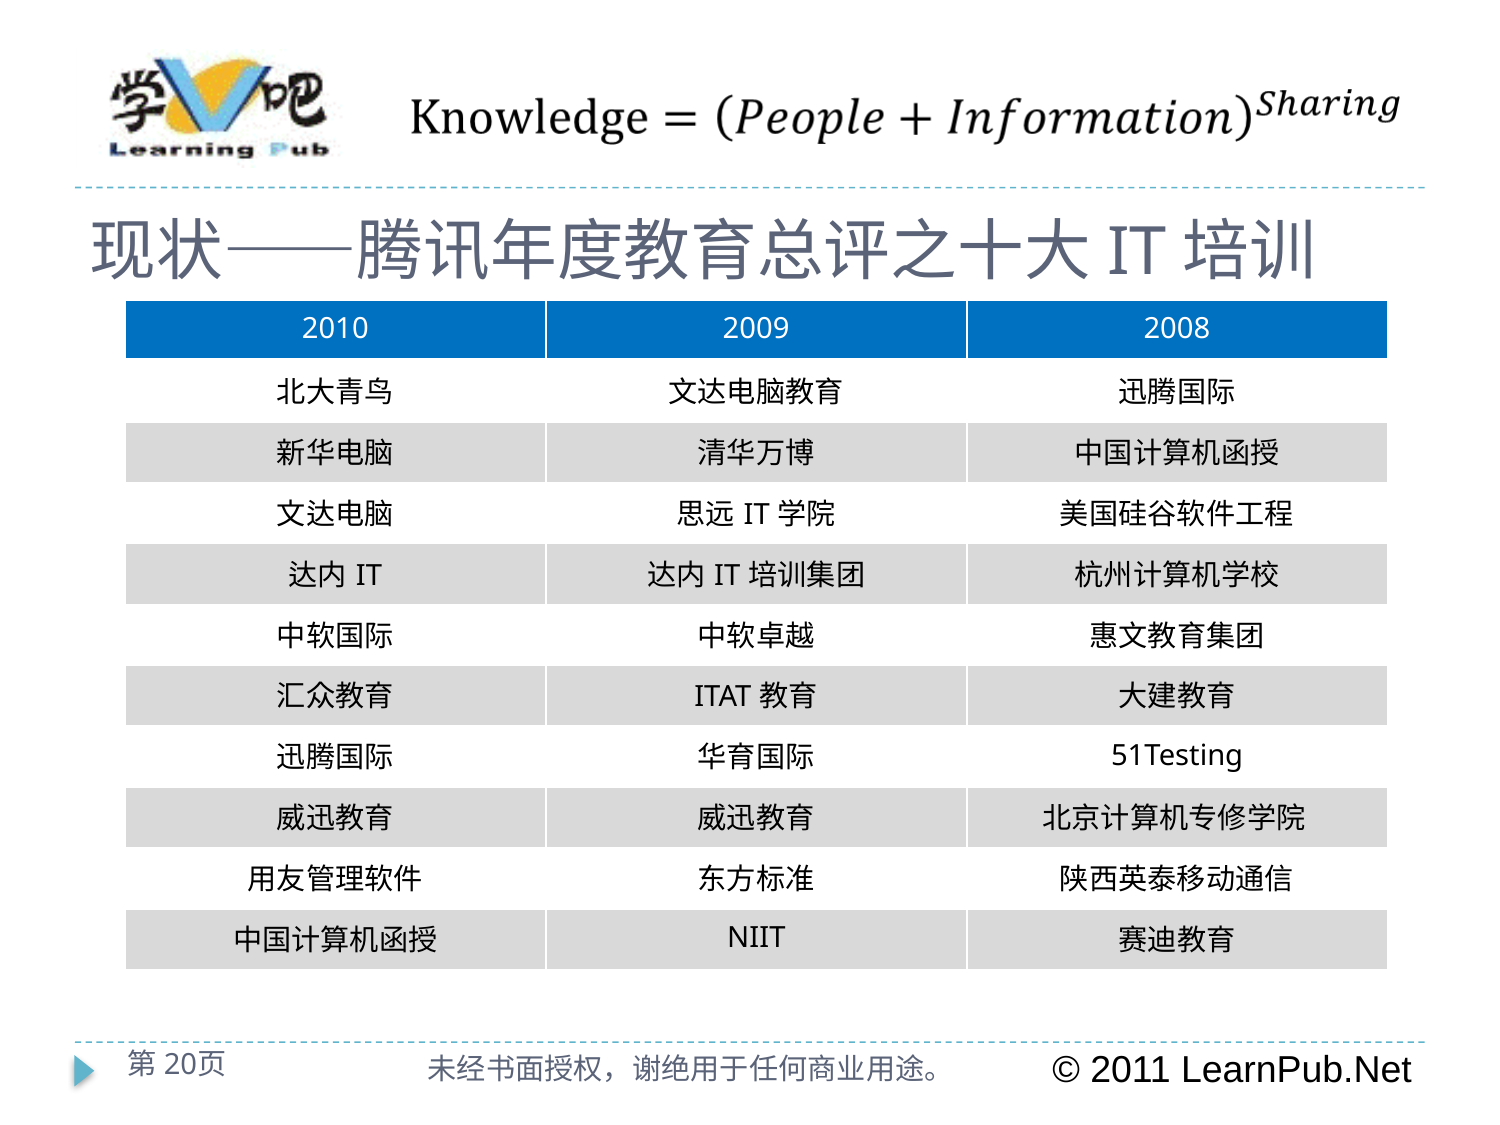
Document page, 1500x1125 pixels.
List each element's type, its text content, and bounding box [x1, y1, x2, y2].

table_cell 达内IT [126, 544, 545, 604]
table_cell 中国计算机函授 [126, 910, 545, 969]
table_cell 杭州计算机学校 [968, 544, 1387, 604]
picture [75, 49, 363, 168]
table_cell 达内IT培训集团 [547, 544, 966, 604]
table_cell 思远IT学院 [547, 484, 966, 543]
table_cell 中软国际 [126, 605, 545, 664]
table_cell 大建教育 [968, 666, 1387, 725]
table_cell 赛迪教育 [968, 910, 1387, 969]
table_cell 中国计算机函授 [968, 423, 1387, 482]
table_header 2009 [547, 301, 966, 358]
table_cell 迅腾国际 [968, 364, 1387, 421]
table_cell 陕西英泰移动通信 [968, 849, 1387, 908]
table_cell 汇众教育 [126, 666, 545, 725]
footer 未经书面授权，谢绝用于任何商业用途。 [412, 1042, 1013, 1103]
table_cell 中软卓越 [547, 605, 966, 664]
table_cell NIIT [547, 910, 966, 969]
table_cell 东方标准 [547, 849, 966, 908]
table_cell 威迅教育 [126, 788, 545, 847]
table_cell ITAT教育 [547, 666, 966, 725]
table_cell 清华万博 [547, 423, 966, 482]
table_cell 51Testing [968, 727, 1387, 786]
table_header 2008 [968, 301, 1387, 358]
table_cell 北大青鸟 [126, 364, 545, 421]
table_cell 文达电脑教育 [547, 364, 966, 421]
table_cell 用友管理软件 [126, 849, 545, 908]
table_cell 惠文教育集团 [968, 605, 1387, 664]
table_cell 华育国际 [547, 727, 966, 786]
table_cell 迅腾国际 [126, 727, 545, 786]
title 现状——腾讯年度教育总评之十大IT培训 [75, 200, 1425, 288]
slide_number 第20页 [112, 1037, 362, 1098]
picture [387, 74, 1425, 153]
table_cell 美国硅谷软件工程 [968, 484, 1387, 543]
table_header 2010 [126, 301, 545, 358]
table_cell 新华电脑 [126, 423, 545, 482]
table_cell 文达电脑 [126, 484, 545, 543]
table_cell 北京计算机专修学院 [968, 788, 1387, 847]
table_cell 威迅教育 [547, 788, 966, 847]
